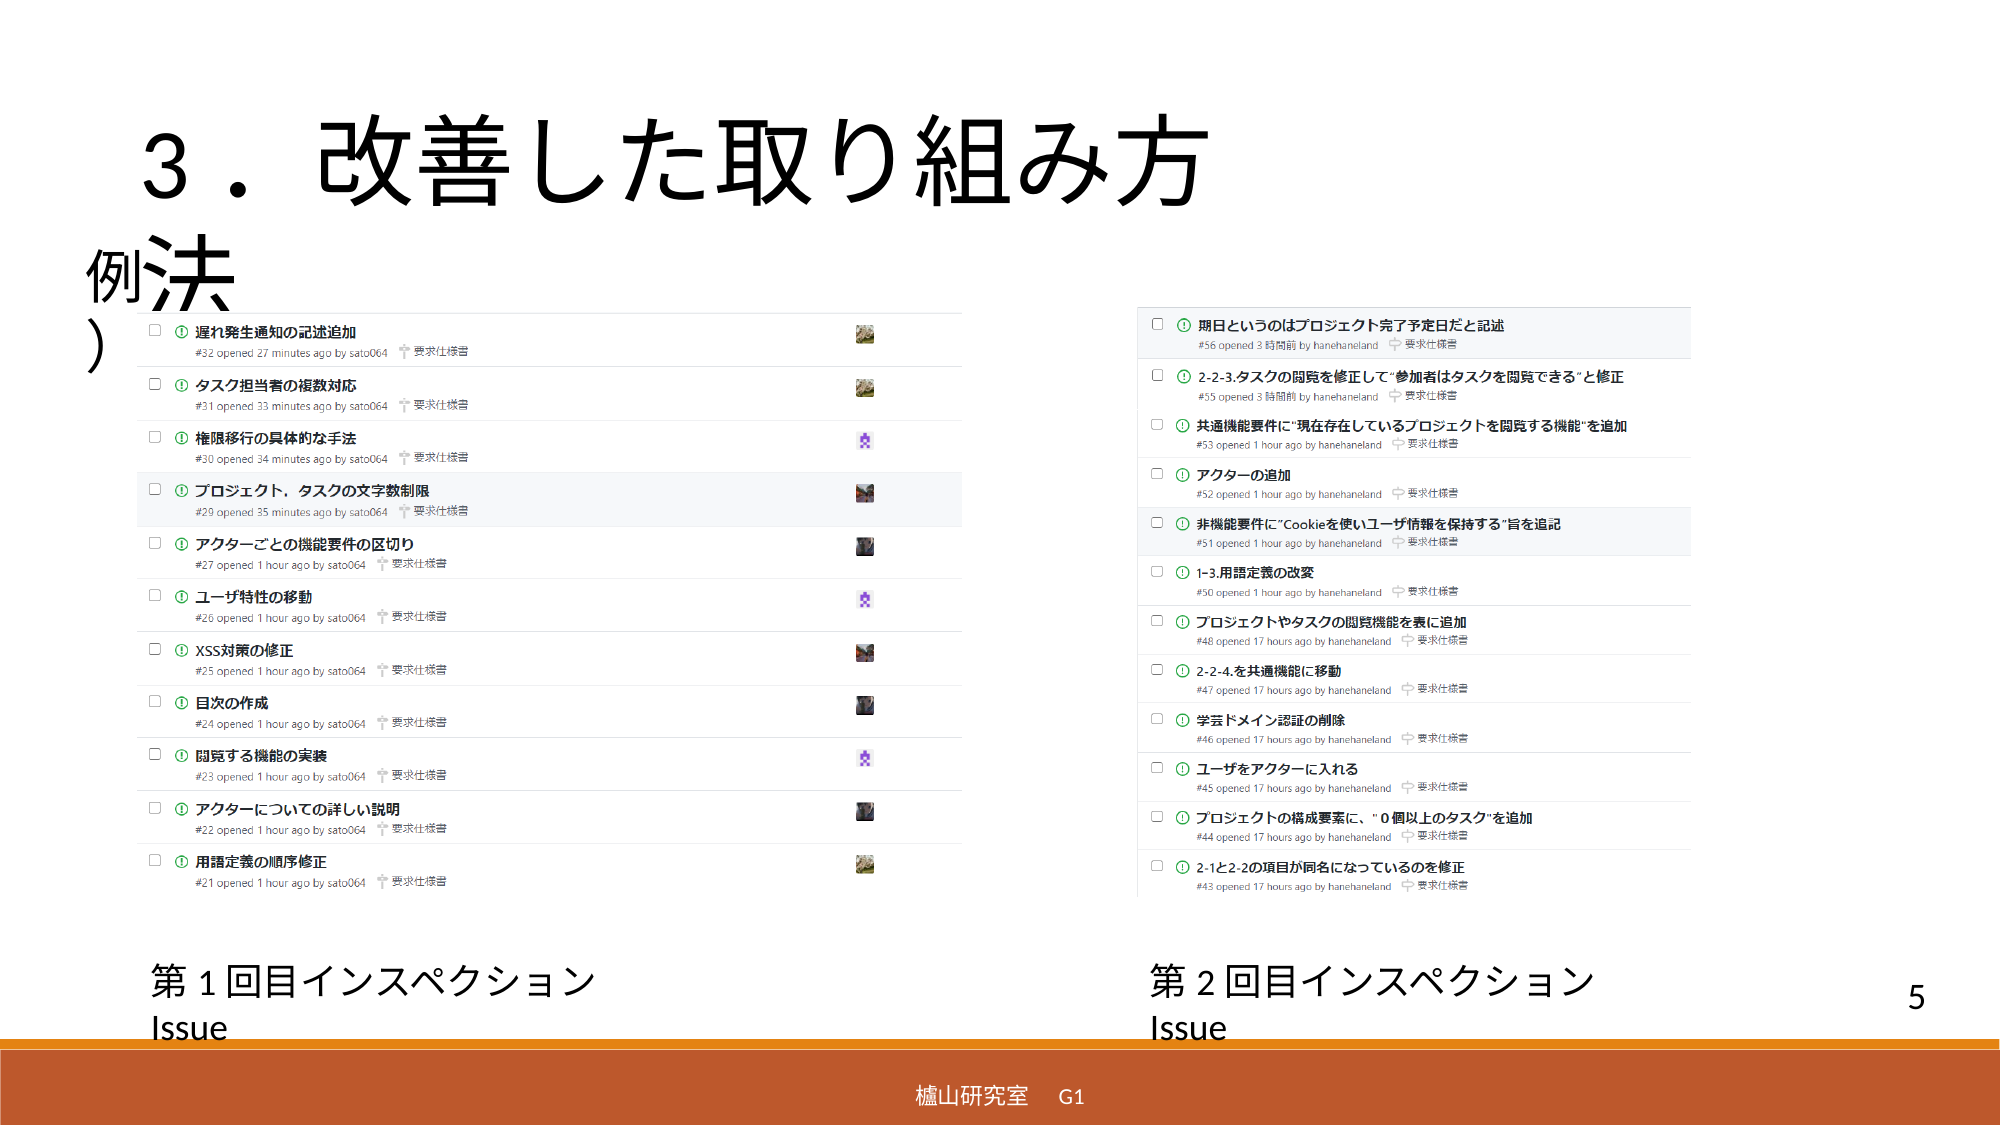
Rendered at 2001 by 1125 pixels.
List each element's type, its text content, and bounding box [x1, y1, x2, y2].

picture [135, 310, 963, 898]
picture [1134, 306, 1693, 898]
text_box 5 [1892, 964, 1946, 1025]
footer 櫨山研究室 G1 [662, 1065, 1338, 1125]
text_box 3．改善した取り組み方法 [124, 91, 1234, 347]
text_box 第2回目インスペクション Issue [1135, 950, 1657, 1056]
text_box 第1回目インスペクション Issue [136, 950, 658, 1056]
text_box 例） [70, 233, 202, 388]
